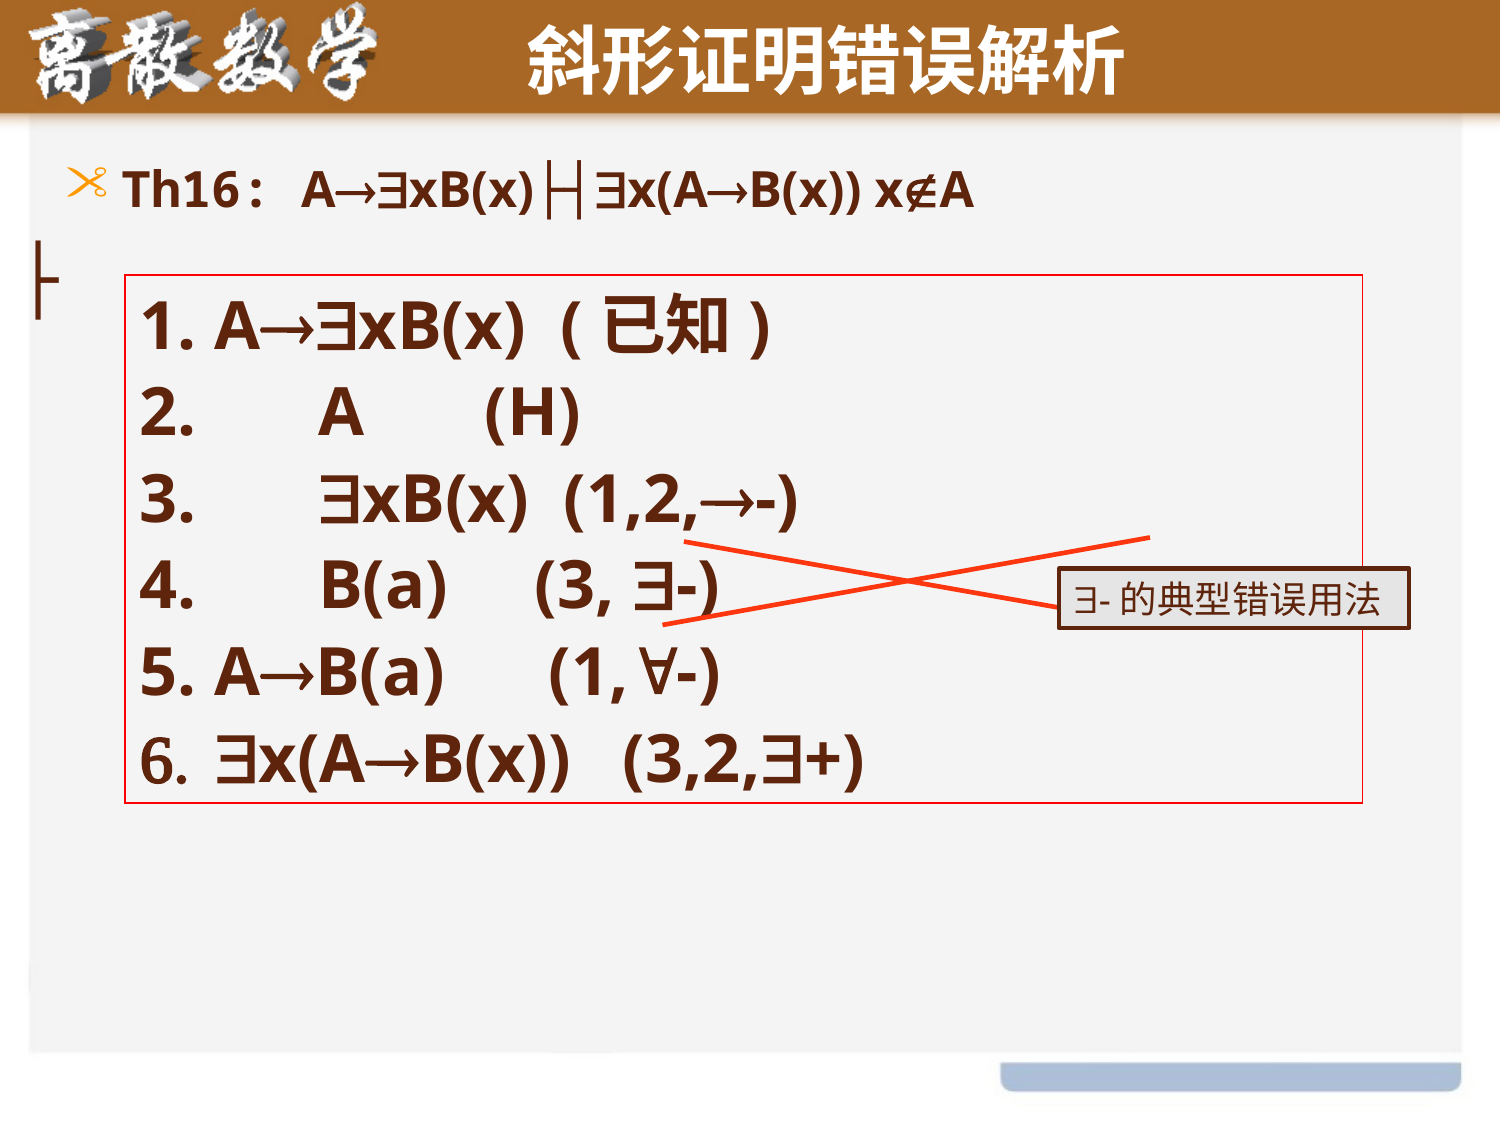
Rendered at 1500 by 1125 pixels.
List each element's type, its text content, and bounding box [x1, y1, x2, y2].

text_box -的典型错误用法 [1153, 566, 1411, 630]
text_box ├ [3, 229, 74, 325]
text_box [662, 537, 1151, 626]
picture [0, 0, 1500, 1125]
title 斜形证明错误解析 [324, 42, 1329, 112]
list Th16: AxB(x)├┤x(AB(x)) xA [50, 149, 1438, 263]
text_box AxB(x) (已知) A (H) xB(x) (1,2,-) B(a) (3, -) AB(a) (1,-) x(AB(x)) (3,2,+) [125, 275, 1363, 803]
